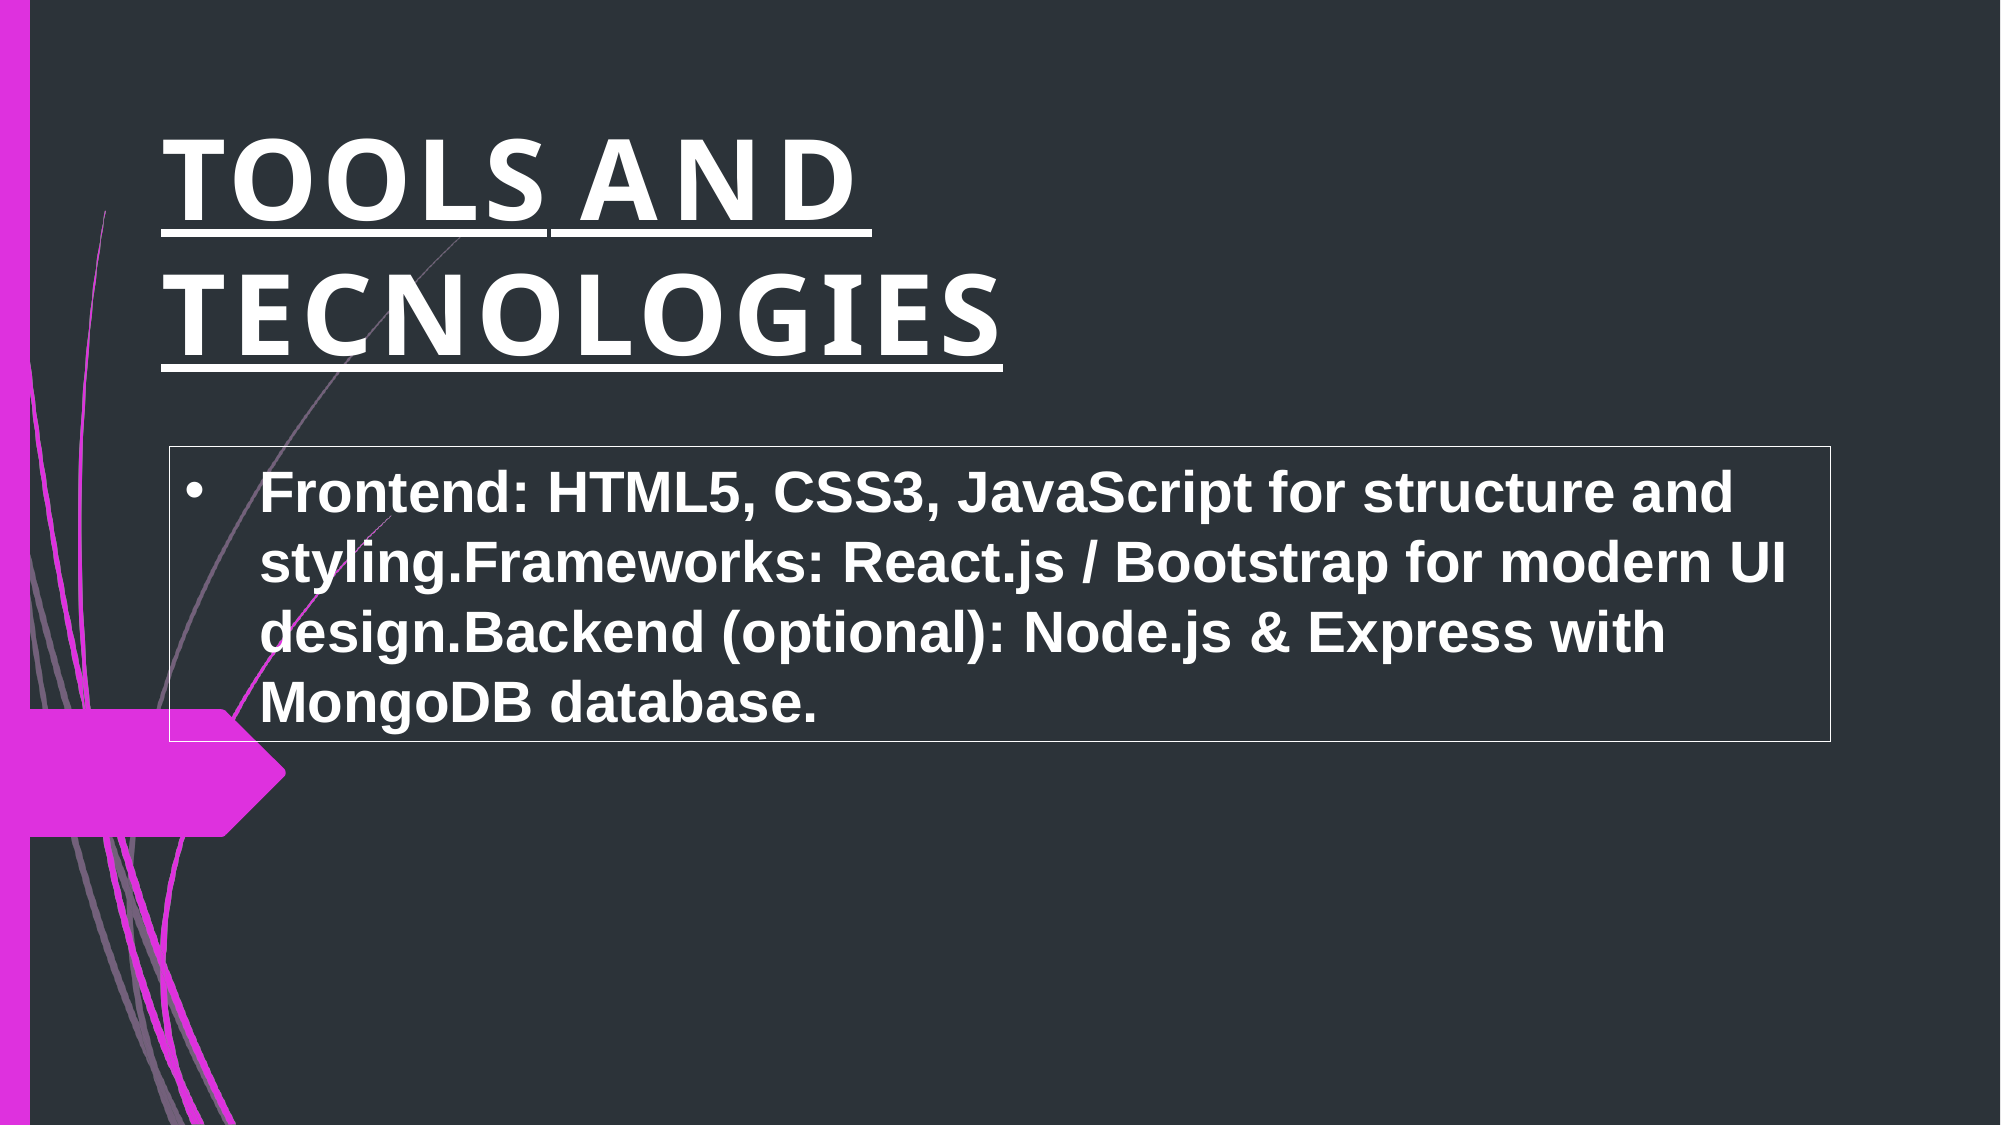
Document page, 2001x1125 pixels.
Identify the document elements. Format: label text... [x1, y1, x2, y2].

text_box Frontend: HTML5, CSS3, JavaScript for structure and styling.Frameworks: React.js / Bootstrap for modern UI design.Backend (optional): Node.js & Express with MongoDB database. [169, 446, 1831, 742]
picture [30, 0, 468, 709]
picture [30, 742, 468, 1125]
title TOOLS AND TECNOLOGIES [41, 9, 1466, 379]
